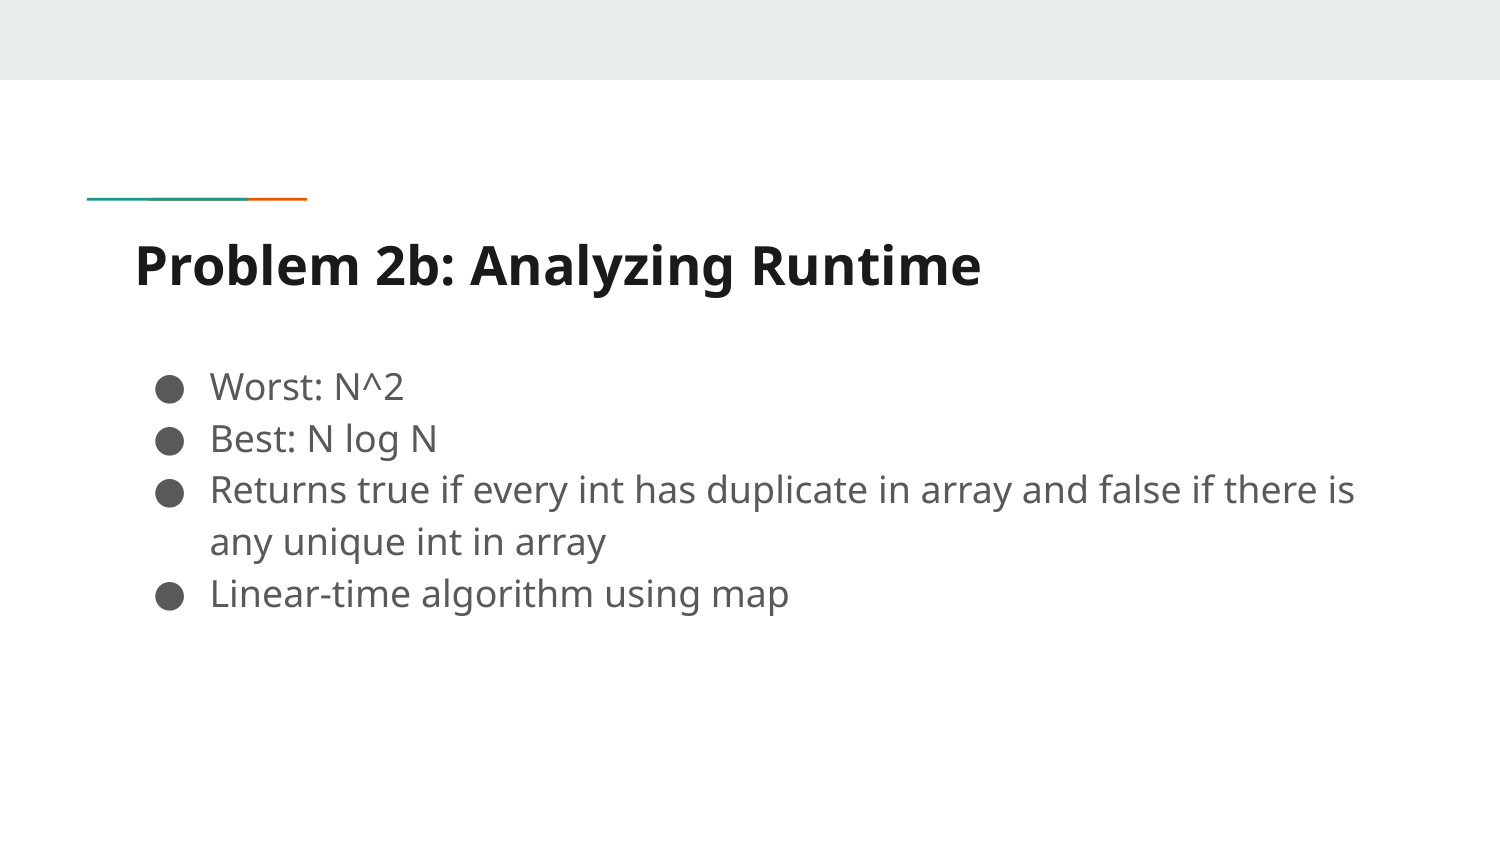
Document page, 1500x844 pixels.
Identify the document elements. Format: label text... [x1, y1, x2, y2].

list Worst: N^2 Best: N log N Returns true if every int has duplicate in array and false if there is any unique int in array Linear-time algorithm using map [119, 341, 1381, 712]
title Problem 2b: Analyzing Runtime [119, 216, 1381, 305]
